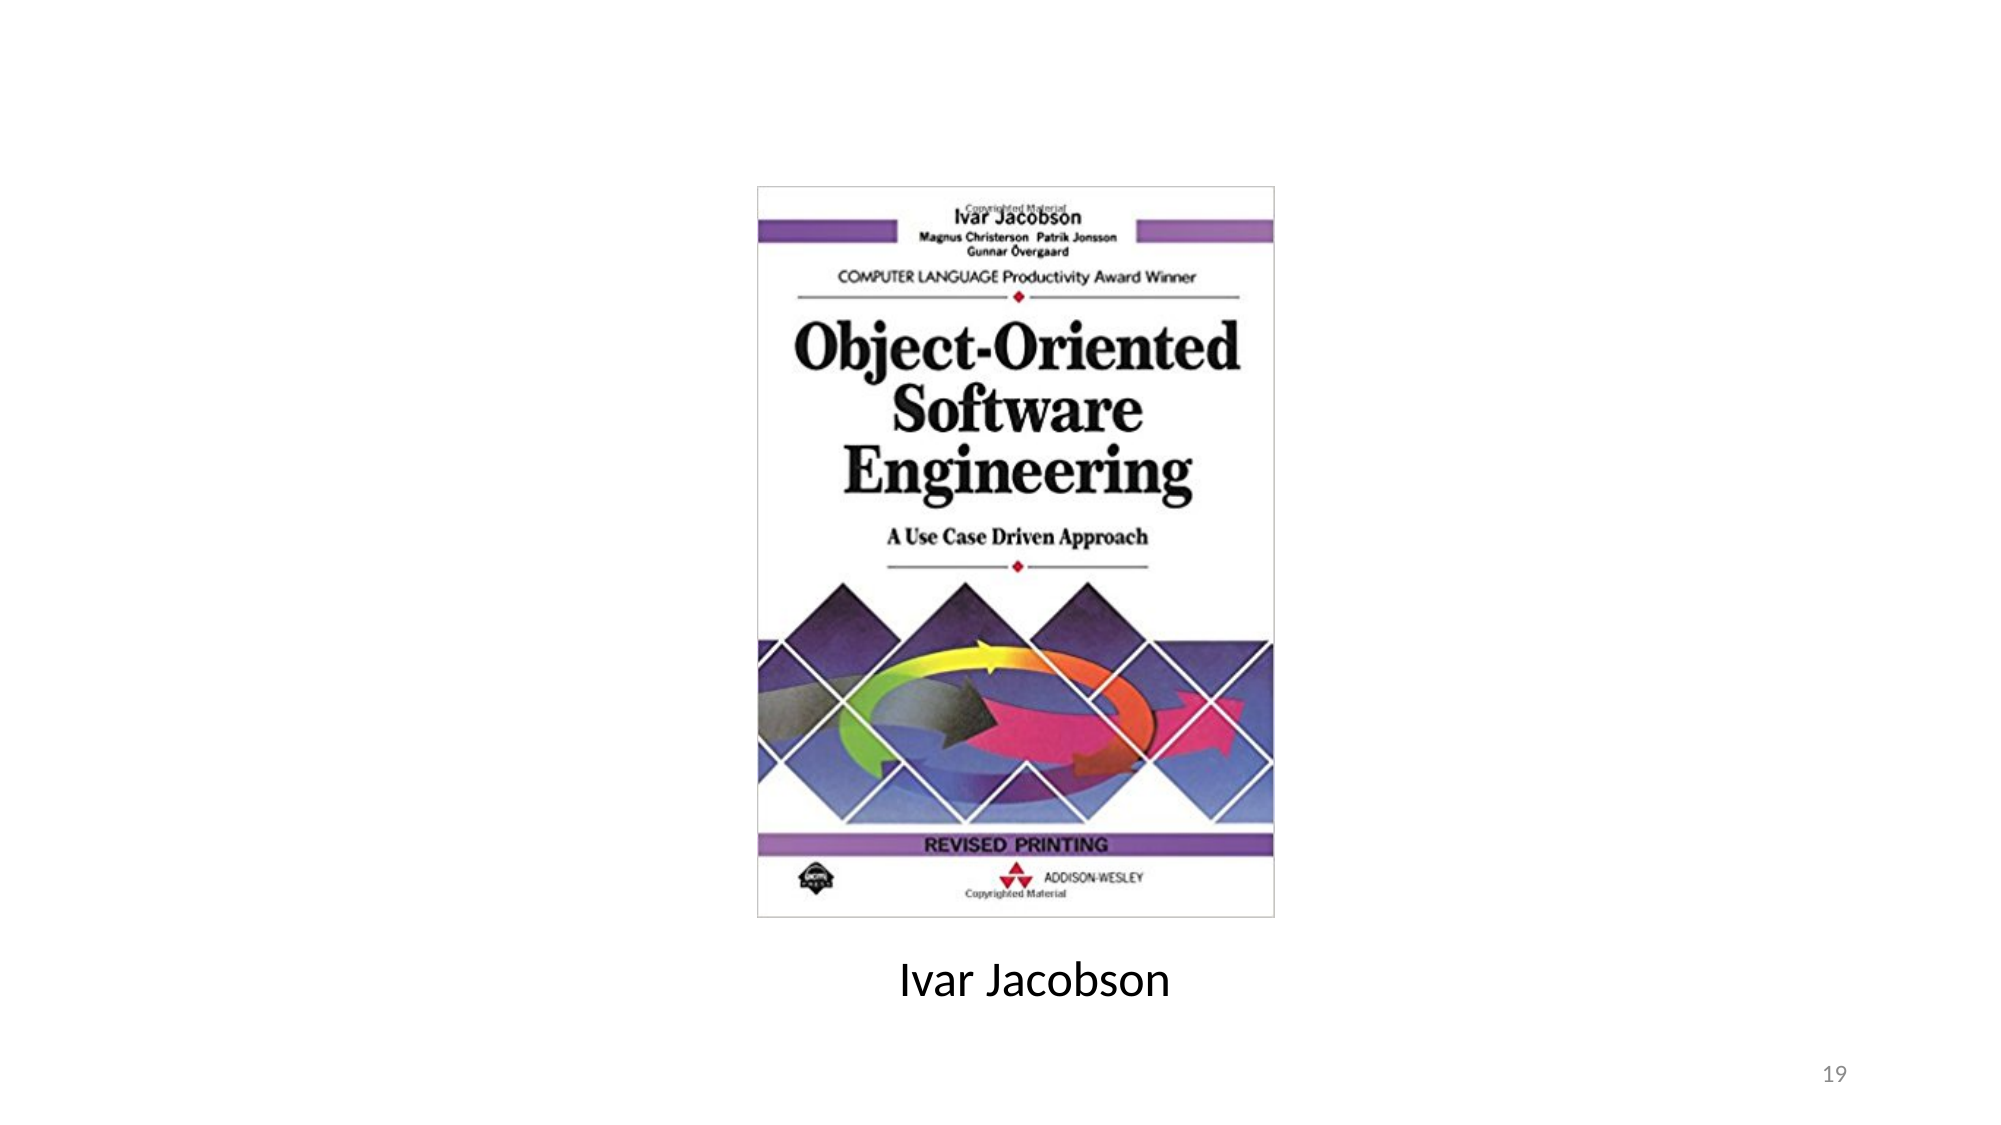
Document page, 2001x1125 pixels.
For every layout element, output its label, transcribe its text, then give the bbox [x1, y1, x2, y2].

text_box Ivar Jacobson [767, 938, 1303, 1014]
picture [756, 186, 1275, 918]
slide_number 19 [1412, 1042, 1863, 1103]
